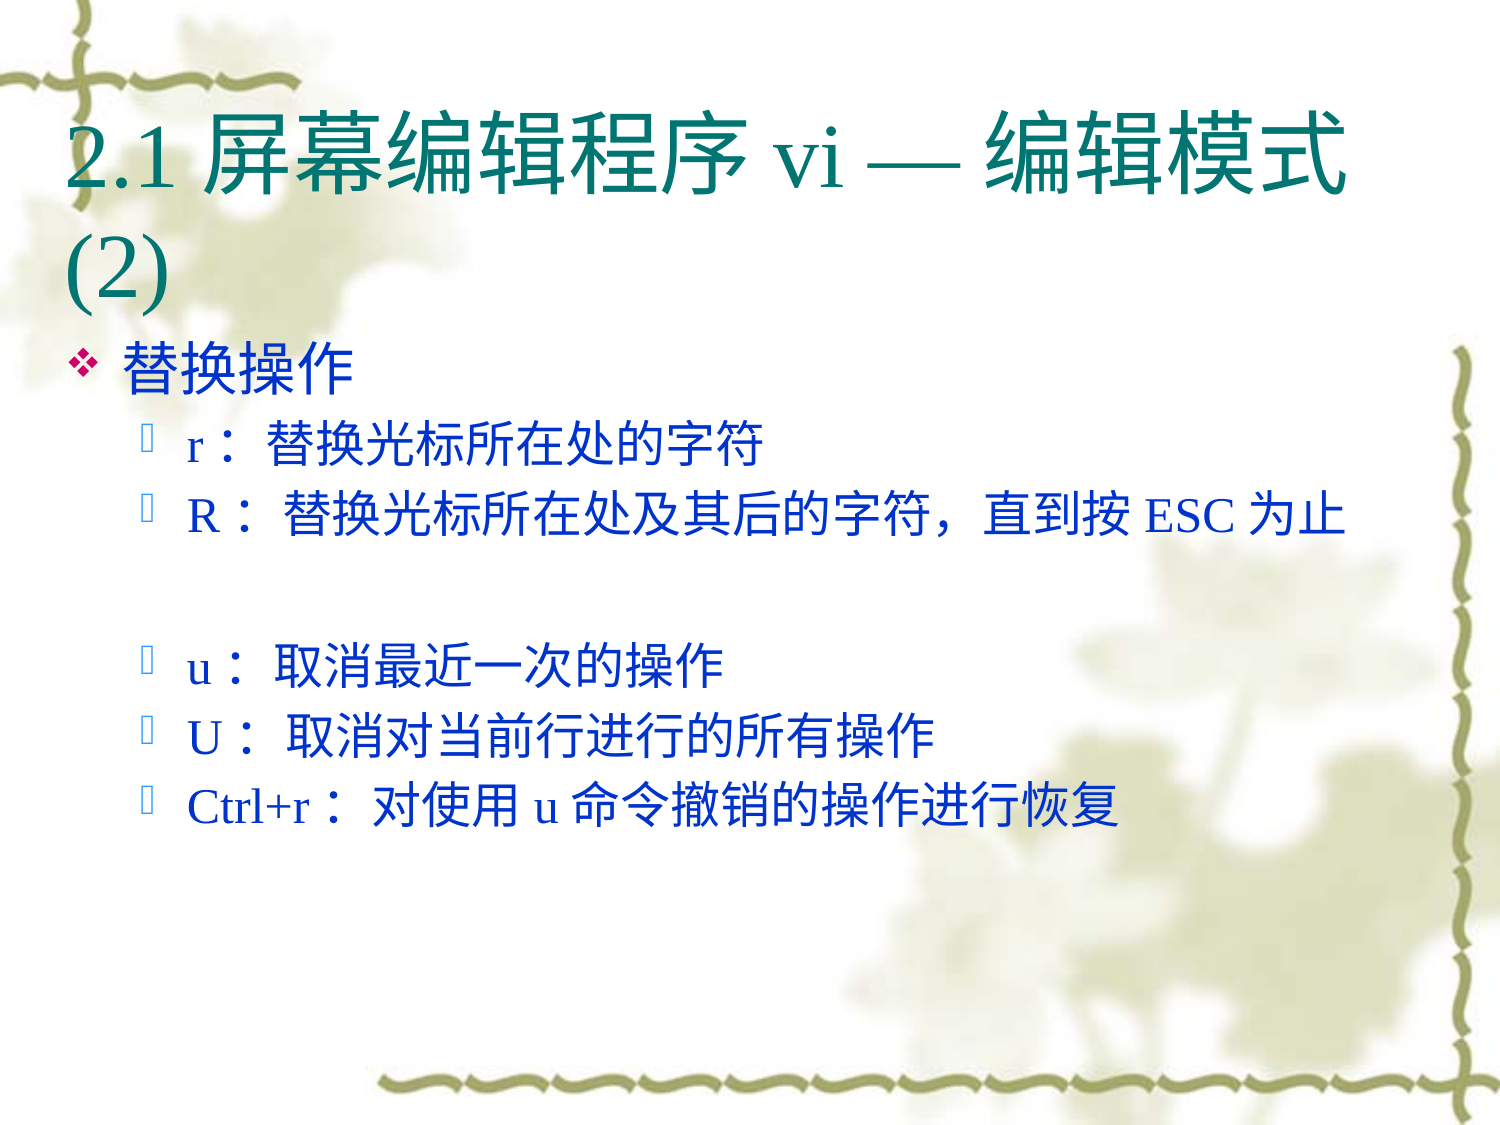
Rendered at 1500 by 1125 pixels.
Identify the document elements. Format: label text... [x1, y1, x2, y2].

picture [0, 0, 1500, 1125]
title 2.1屏幕编辑程序vi —编辑模式(2) [49, 112, 1451, 300]
list 替换操作 r：替换光标所在处的字符 R：替换光标所在处及其后的字符，直到按ESC为止 u：取消最近一次的操作 U：取消对当前行进行的所有操作 Ctrl+r：对使用u命令撤销的操作进行恢复 [50, 324, 1451, 963]
